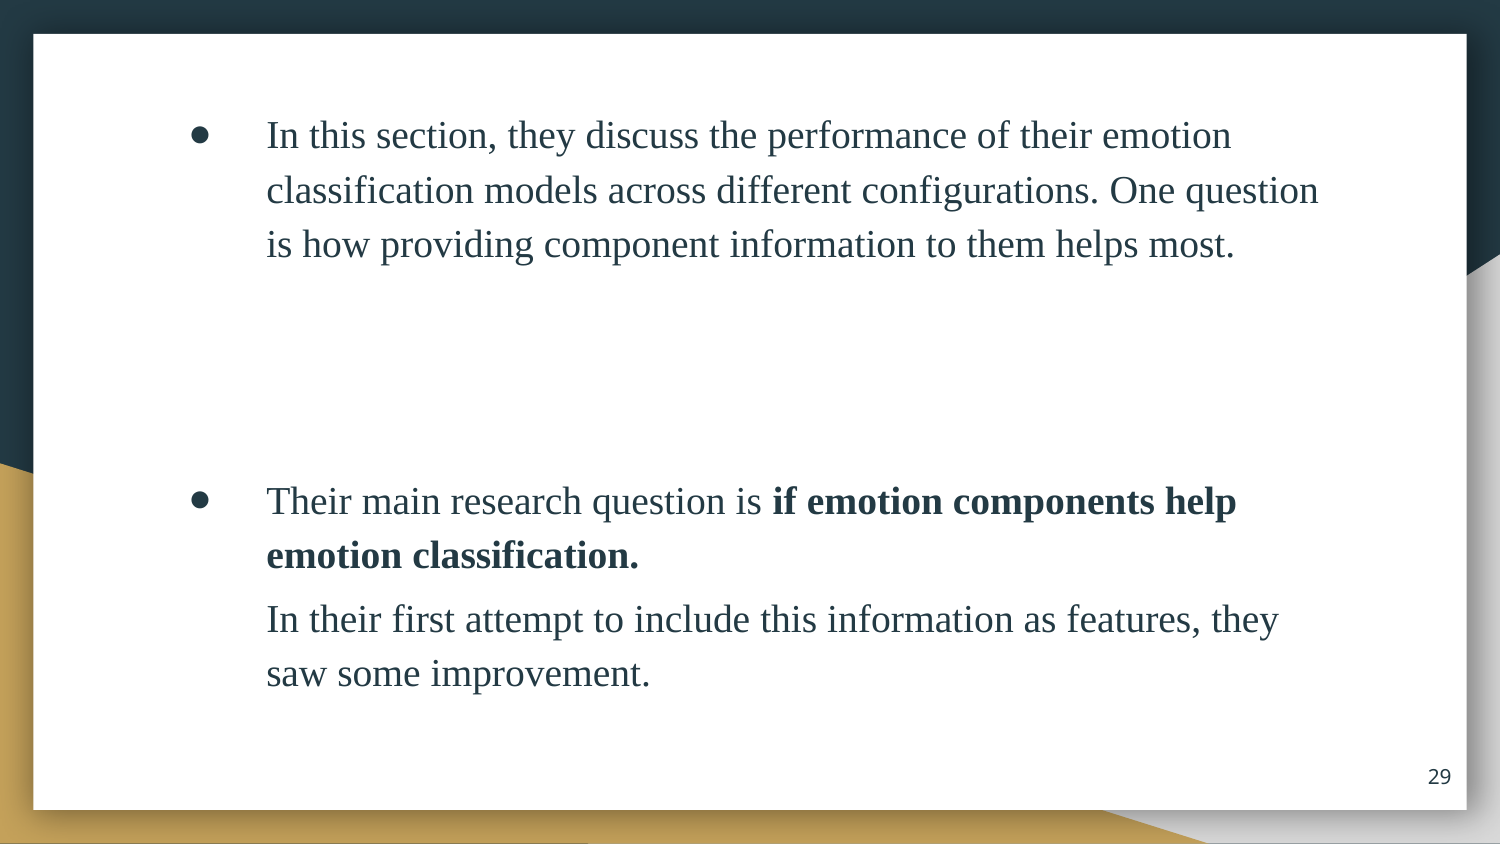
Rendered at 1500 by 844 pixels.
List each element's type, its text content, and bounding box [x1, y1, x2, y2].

slide_number ‹#› [1376, 745, 1467, 810]
list In this section, they discuss the performance of their emotion classification models across different configurations. One question is how providing component information to them helps most. Their main research question is if emotion components help emotion classification. In their first attempt to include this information as features, they saw some improvement. [134, 87, 1366, 729]
